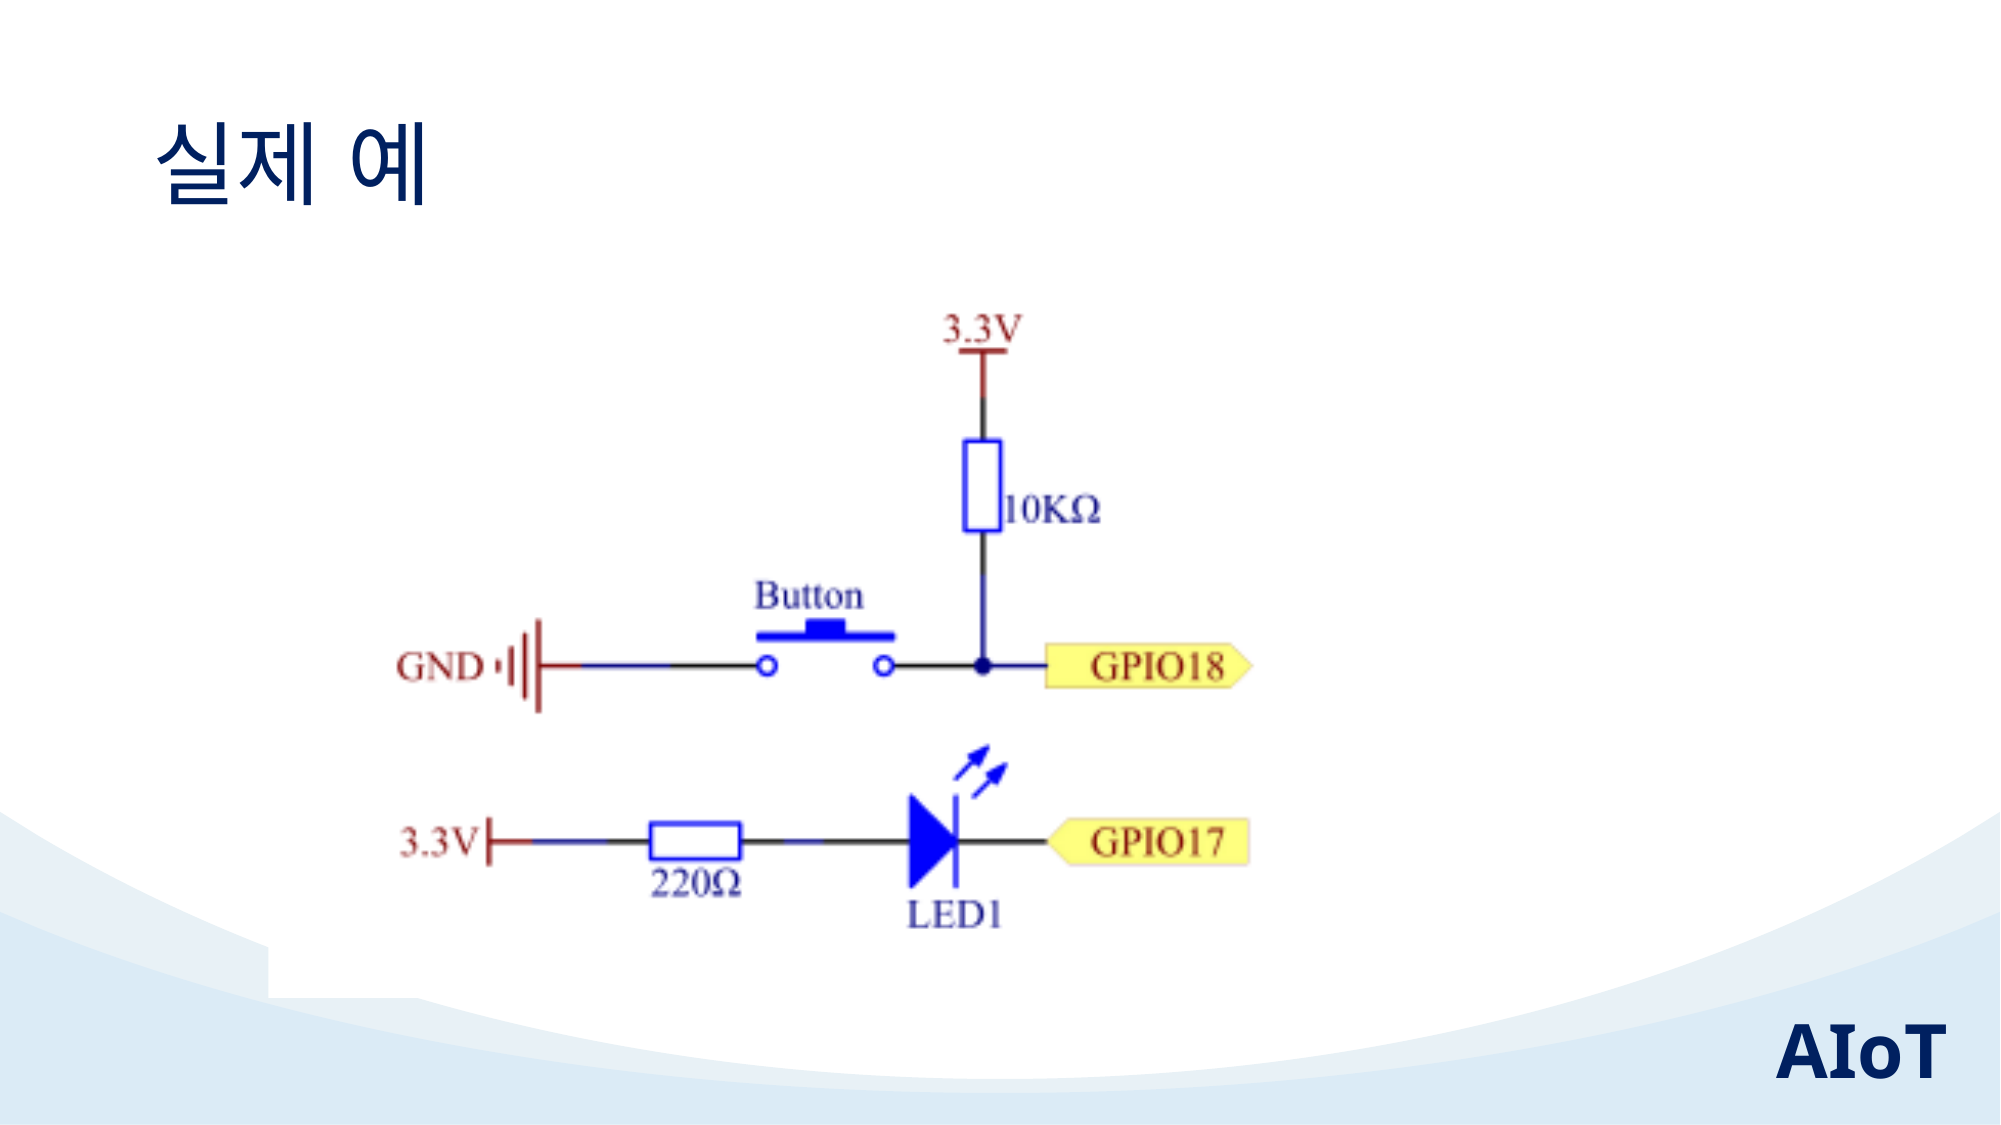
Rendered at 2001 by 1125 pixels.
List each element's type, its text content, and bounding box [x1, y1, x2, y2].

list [268, 300, 1336, 998]
title 실제 예 [137, 59, 1863, 278]
